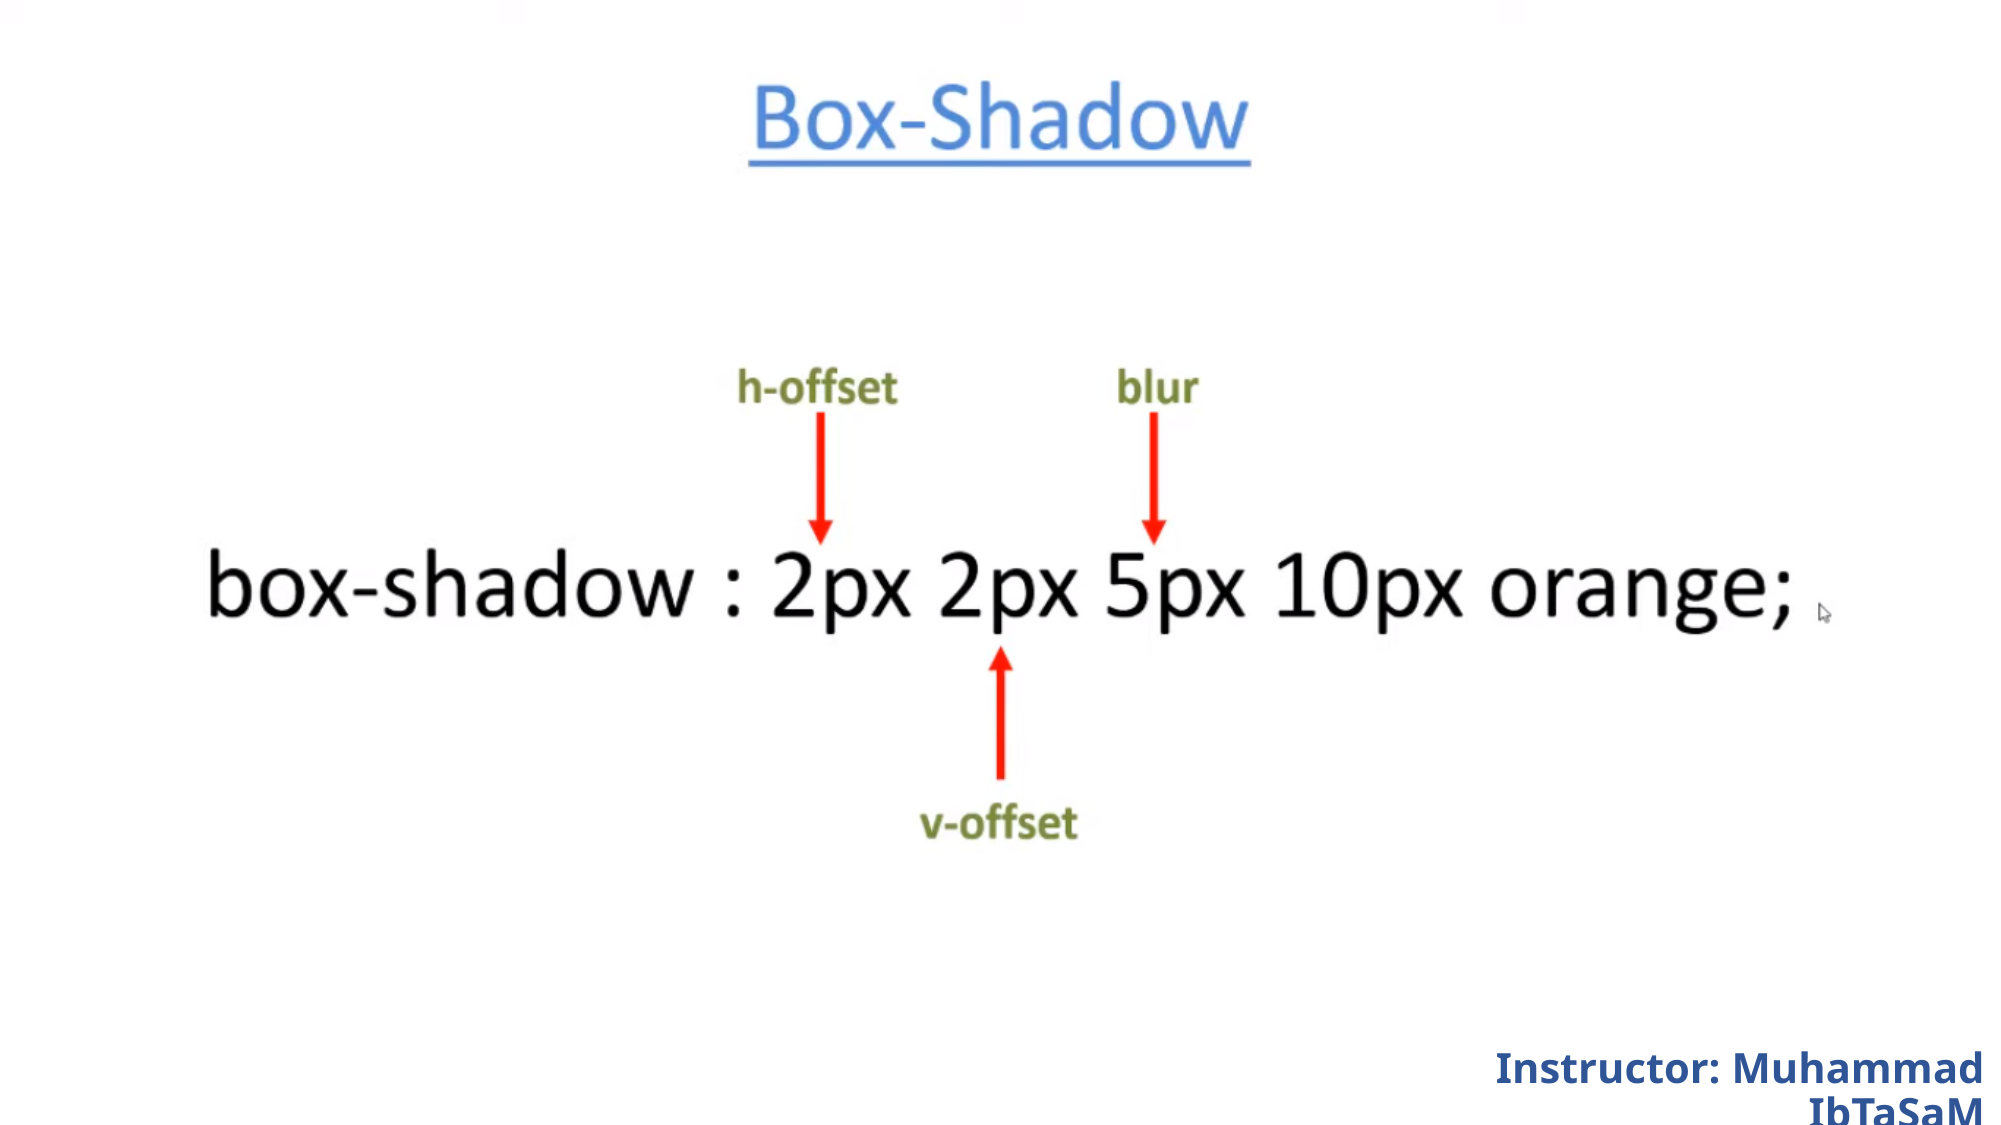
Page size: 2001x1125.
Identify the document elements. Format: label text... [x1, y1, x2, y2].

picture [0, 0, 2000, 979]
title Instructor: Muhammad IbTaSaM [1351, 1059, 2000, 1125]
